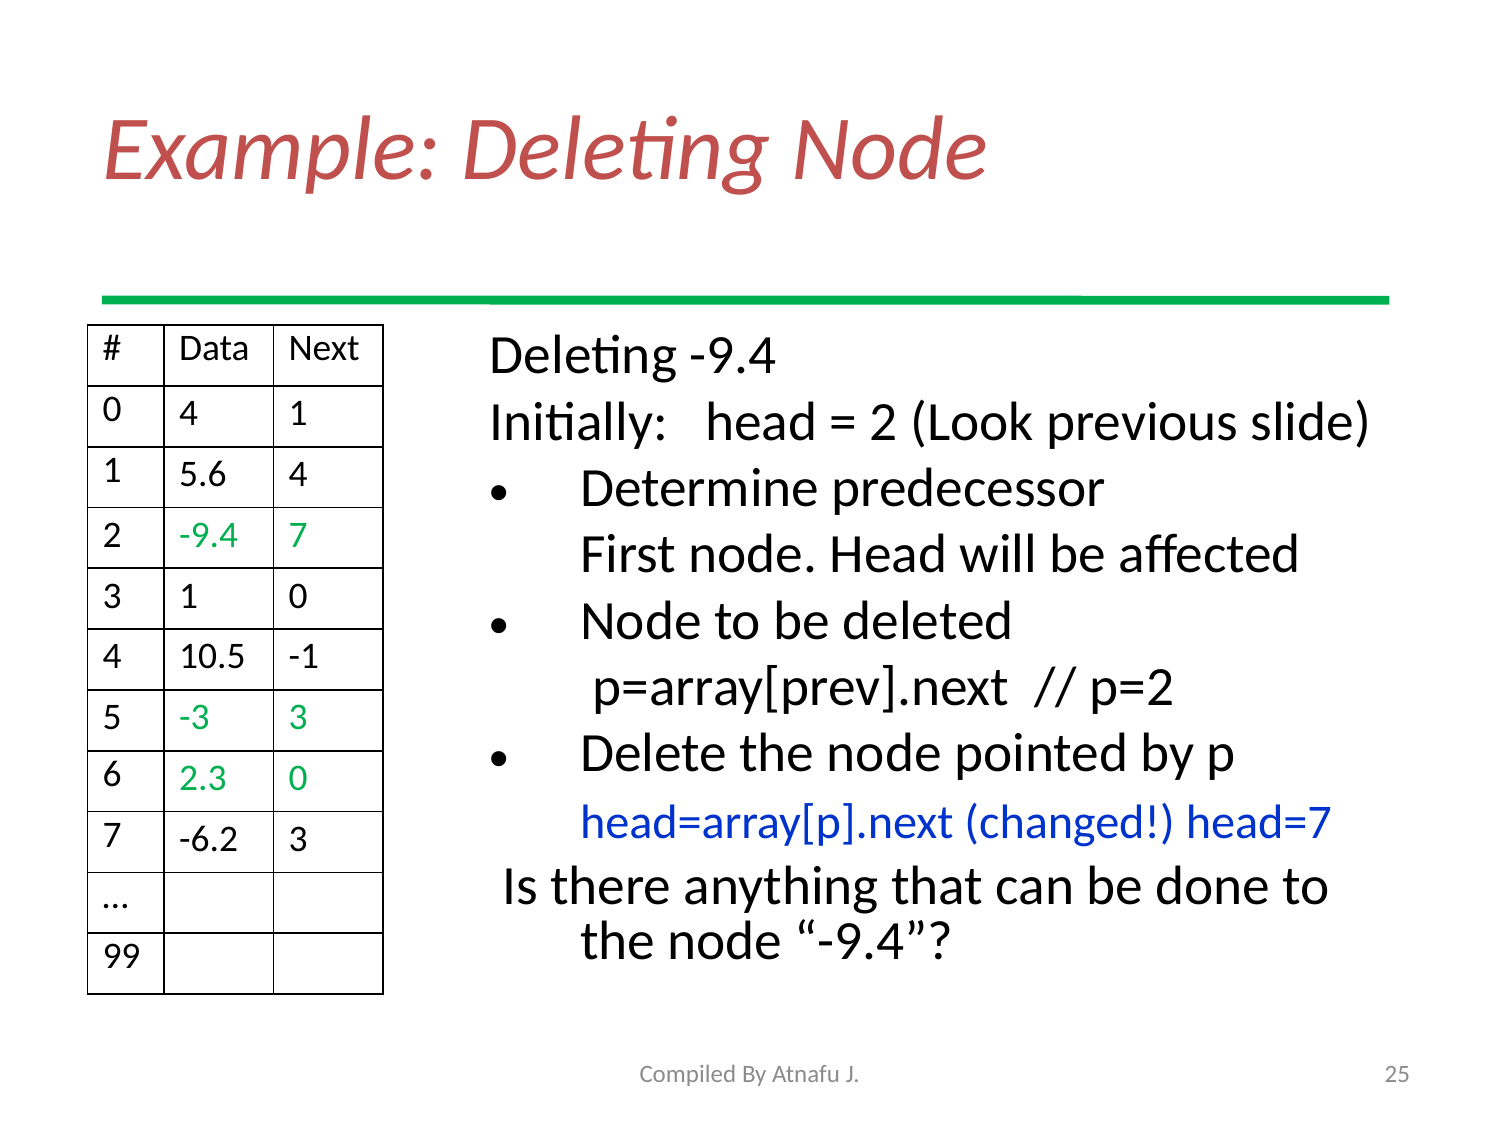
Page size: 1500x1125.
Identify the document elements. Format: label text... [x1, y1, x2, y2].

text_box Deleting -9.4 Initially: head = 2 (Look previous slide) Determine predecessor First node. Head will be affected Node to be deleted p=array[prev].next // p=2 Delete the node pointed by p head=array[p].next (changed!) head=7 Is there anything that can be done to the node “-9.4”? [474, 324, 1400, 1063]
table_cell 0 [88, 387, 163, 446]
table_cell -3 [165, 691, 273, 750]
table_cell 0 [274, 752, 382, 811]
table_header Next [274, 326, 382, 385]
table_cell [274, 934, 382, 993]
table_cell 10.5 [165, 630, 273, 689]
table_cell 4 [88, 630, 163, 689]
table_cell 2 [88, 508, 163, 567]
footer Compiled By Atnafu J. [512, 1042, 988, 1103]
table_cell [165, 873, 273, 932]
table_cell 1 [274, 387, 382, 446]
table_cell 4 [165, 387, 273, 446]
table_cell 7 [88, 812, 163, 872]
table_header Data [165, 326, 273, 385]
table_cell 0 [274, 569, 382, 628]
table_cell 2.3 [165, 752, 273, 811]
table_cell [165, 934, 273, 993]
table_cell 99 [88, 934, 163, 993]
slide_number 25 [1074, 1042, 1425, 1103]
table_cell 5 [88, 691, 163, 750]
table_cell -1 [274, 630, 382, 689]
list [101, 375, 474, 1050]
table_cell … [88, 873, 163, 932]
table_cell 5.6 [165, 448, 273, 507]
table_cell 6 [88, 752, 163, 811]
table_cell 3 [274, 812, 382, 872]
table_cell 1 [165, 569, 273, 628]
table_cell 3 [88, 569, 163, 628]
table_cell 4 [274, 448, 382, 507]
table_cell 3 [274, 691, 382, 750]
table_cell [274, 873, 382, 932]
table_cell -6.2 [165, 812, 273, 872]
table_cell 1 [88, 448, 163, 507]
table_cell -9.4 [165, 508, 273, 567]
title Example: Deleting Node [86, 49, 1437, 237]
table_header # [88, 326, 163, 385]
table_cell 7 [274, 508, 382, 567]
